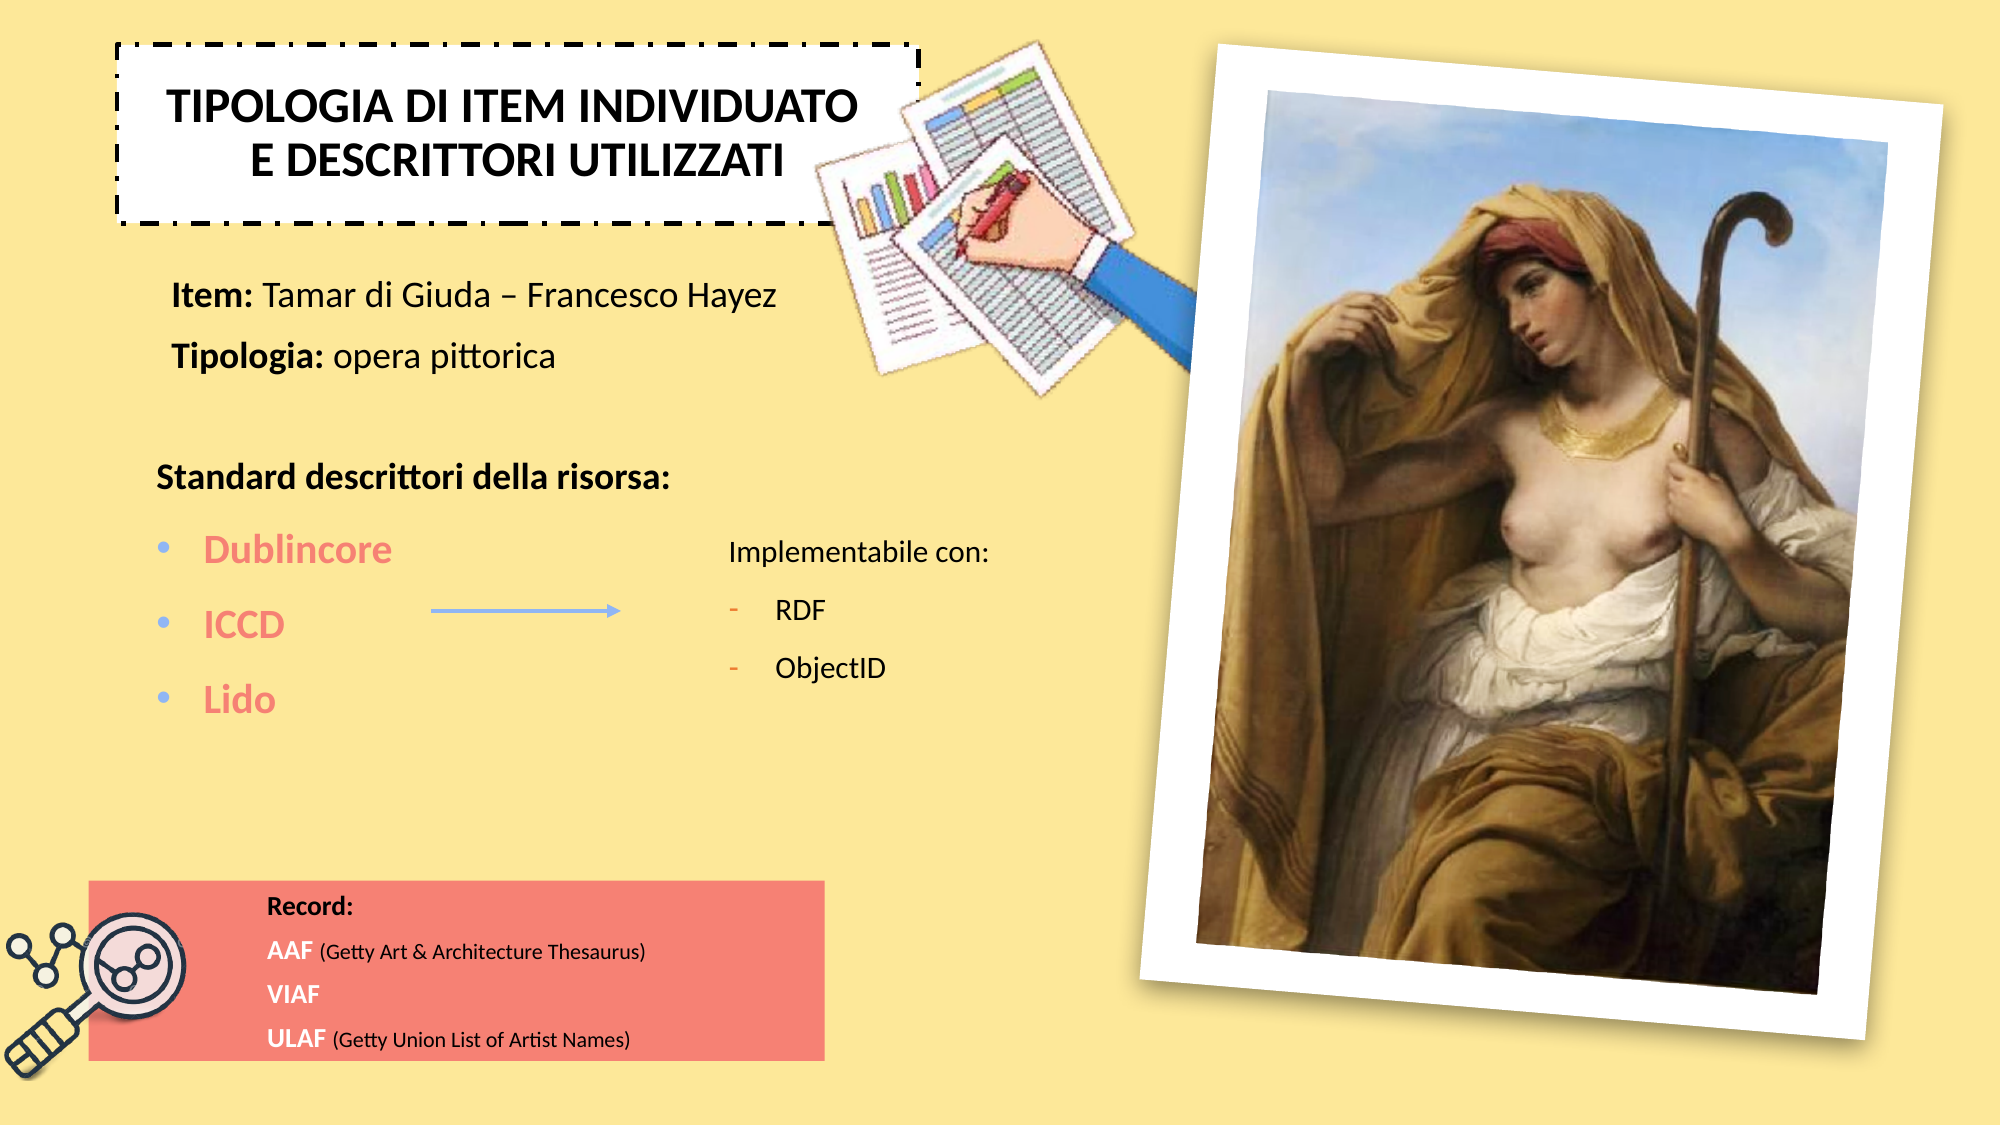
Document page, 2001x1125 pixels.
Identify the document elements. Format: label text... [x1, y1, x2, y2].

picture [0, 902, 201, 1081]
picture [717, 0, 1200, 511]
text_box [1139, 43, 1944, 1041]
text_box Standard descrittori della risorsa: Dublincore ICCD Lido [141, 444, 784, 774]
text_box TIPOLOGIA DI ITEM INDIVIDUATO E DESCRITTORI UTILIZZATI [116, 44, 919, 224]
text_box Item: Tamar di Giuda – Francesco Hayez Tipologia: opera pittorica [156, 267, 780, 382]
text_box Record: AAF (Getty Art & Architecture Thesaurus) VIAF ULAF (Getty Union List of Artist Names) [88, 880, 825, 1061]
picture [1197, 91, 1888, 994]
text_box Implementabile con: RDF ObjectID [677, 523, 1042, 718]
